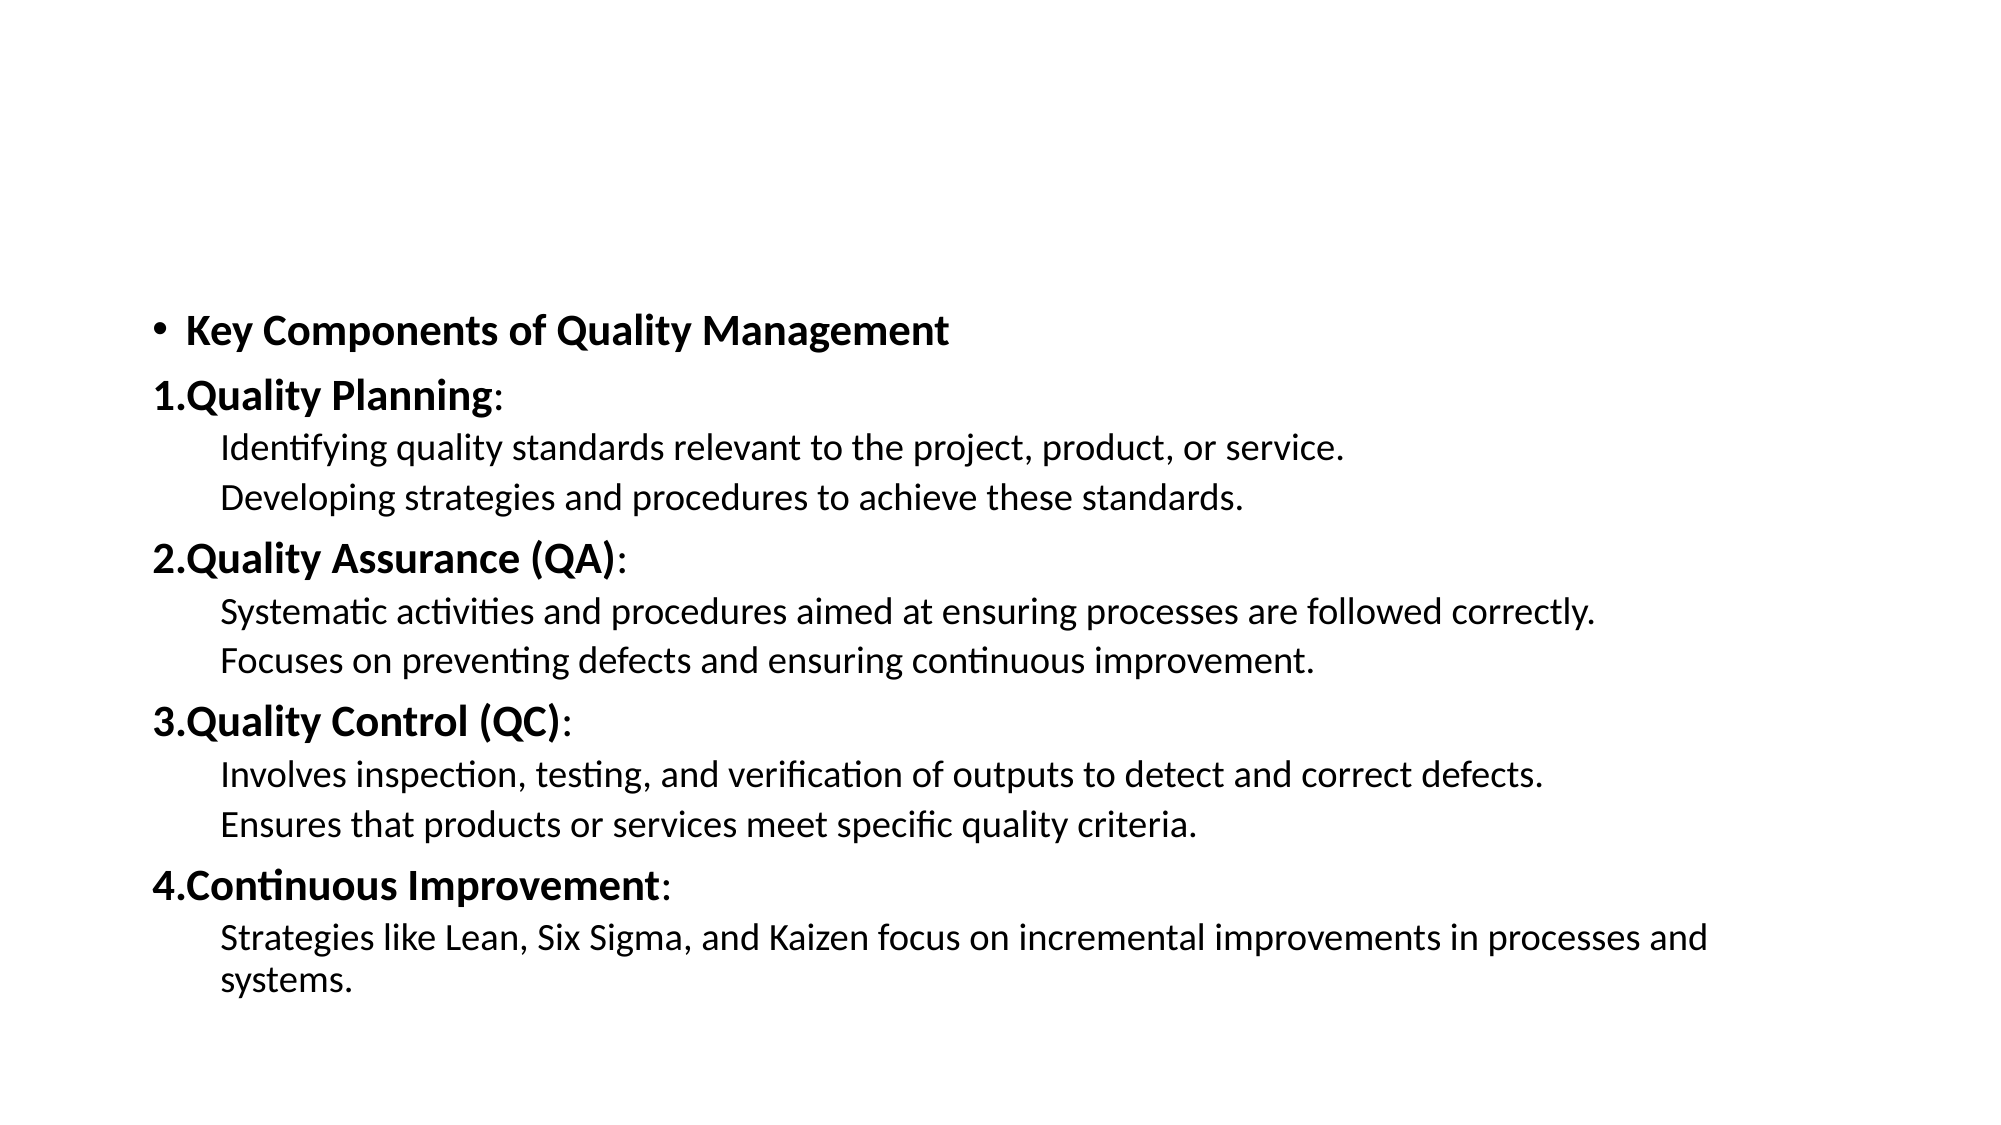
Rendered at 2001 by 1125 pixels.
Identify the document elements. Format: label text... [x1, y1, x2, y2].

list Key Components of Quality Management Quality Planning: Identifying quality standards relevant to the project, product, or service. Developing strategies and procedures to achieve these standards. Quality Assurance (QA): Systematic activities and procedures aimed at ensuring processes are followed correctly. Focuses on preventing defects and ensuring continuous improvement. Quality Control (QC): Involves inspection, testing, and verification of outputs to detect and correct defects. Ensures that products or services meet specific quality criteria. Continuous Improvement: Strategies like Lean, Six Sigma, and Kaizen focus on incremental improvements in processes and systems. [137, 299, 1863, 1014]
